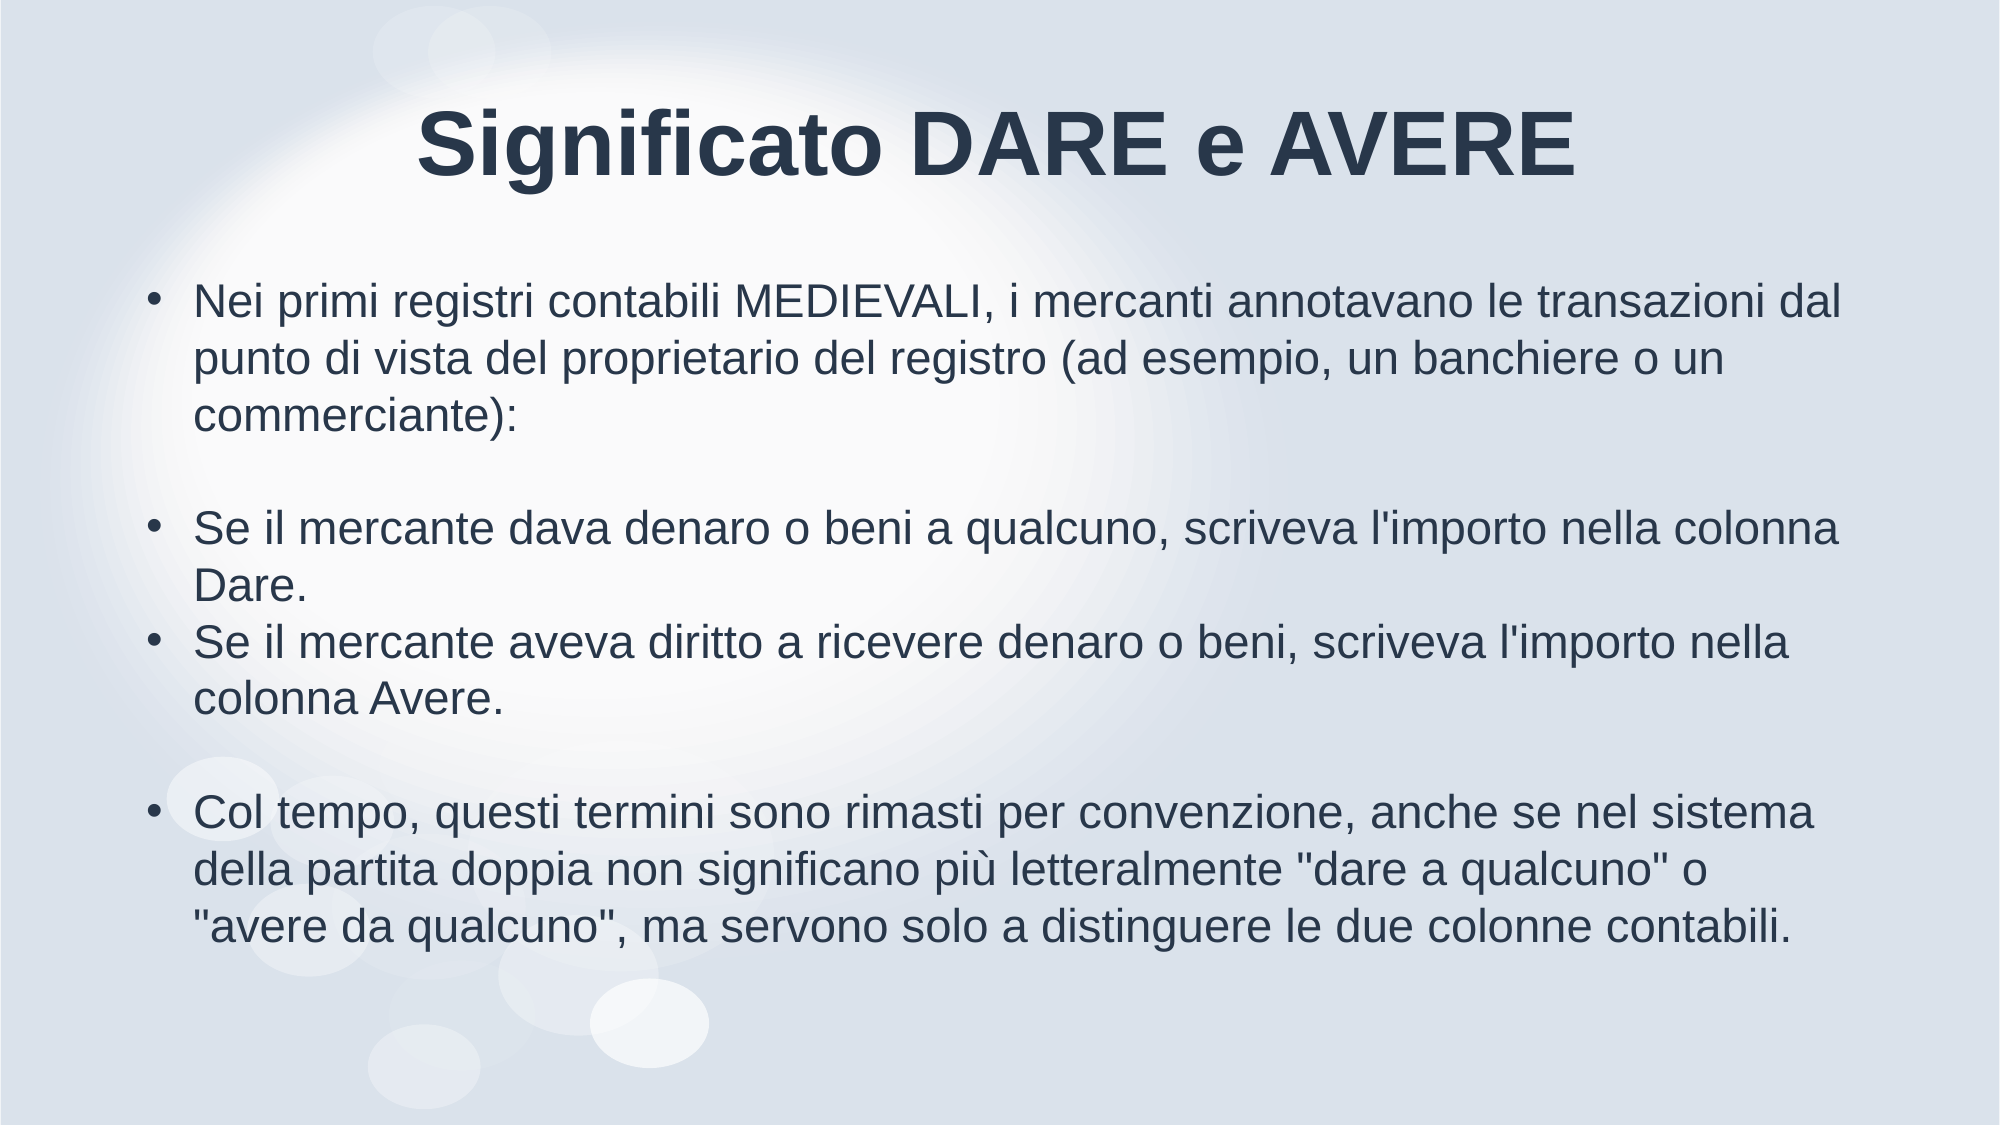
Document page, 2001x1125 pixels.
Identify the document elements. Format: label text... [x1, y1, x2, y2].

list Nei primi registri contabili MEDIEVALI, i mercanti annotavano le transazioni dal punto di vista del proprietario del registro (ad esempio, un banchiere o un commerciante): Se il mercante dava denaro o beni a qualcuno, scriveva l'importo nella colonna Dare. Se il mercante aveva diritto a ricevere denaro o beni, scriveva l'importo nella colonna Avere. Col tempo, questi termini sono rimasti per convenzione, anche se nel sistema della partita doppia non significano più letteralmente "dare a qualcuno" o "avere da qualcuno", ma servono solo a distinguere le due colonne contabili. [131, 262, 1867, 1005]
title Significato DARE e AVERE [129, 45, 1867, 233]
